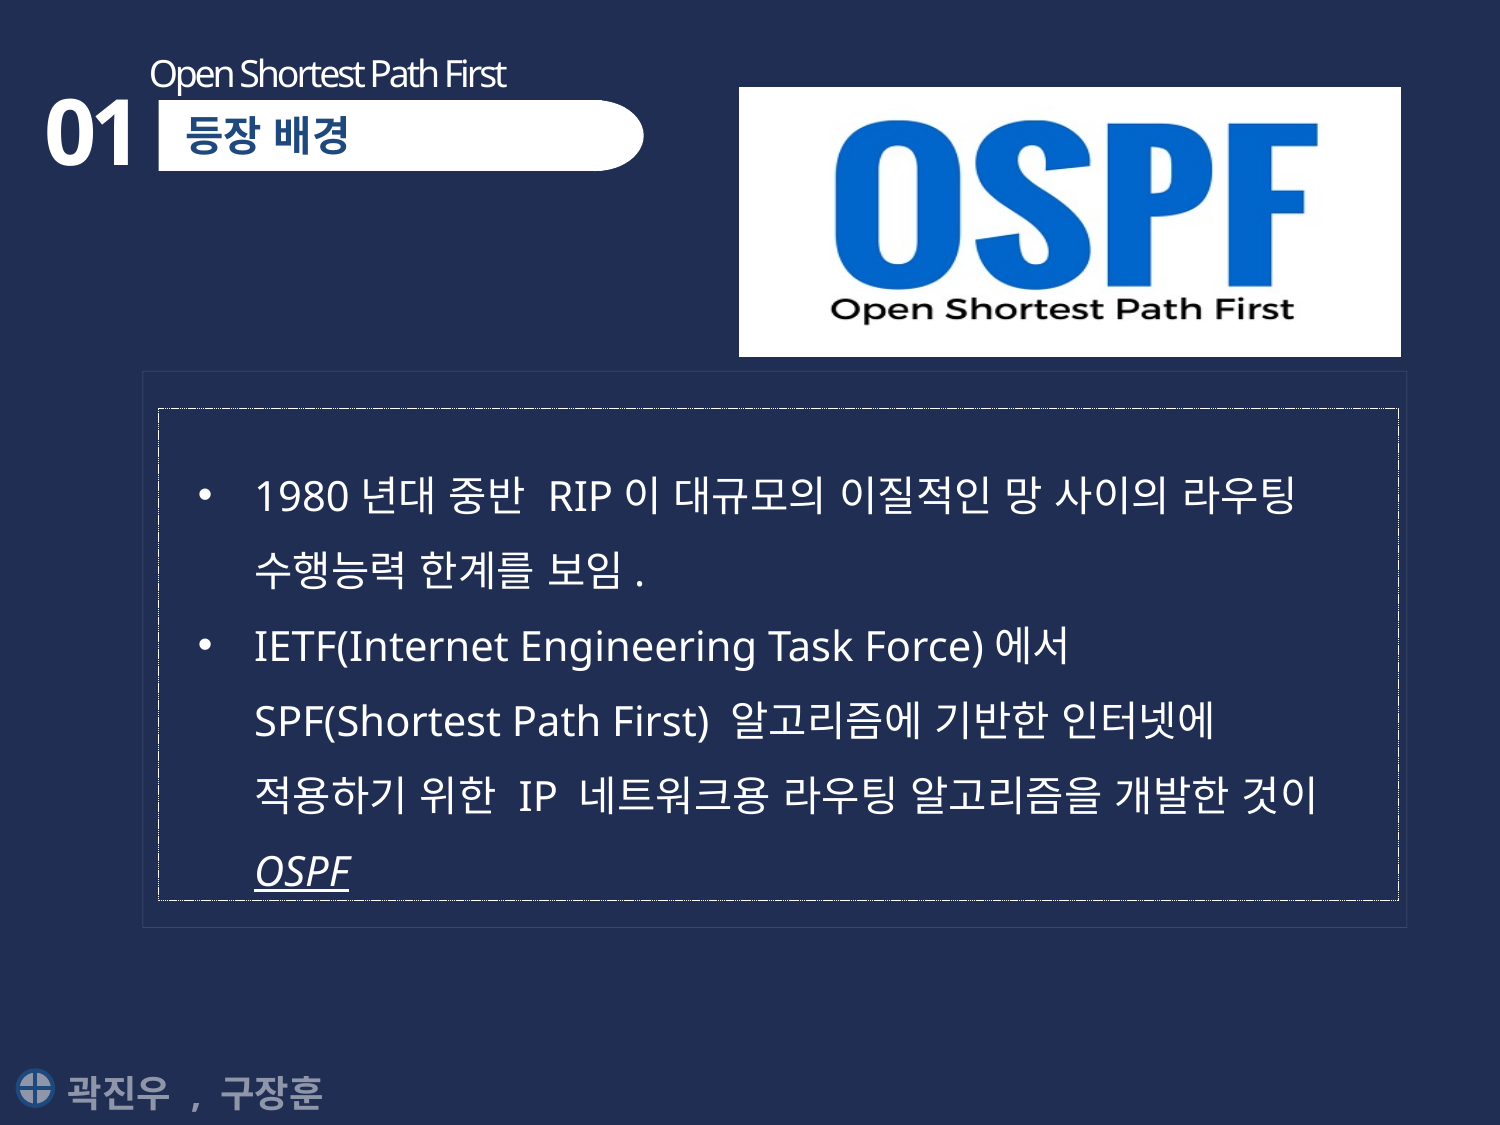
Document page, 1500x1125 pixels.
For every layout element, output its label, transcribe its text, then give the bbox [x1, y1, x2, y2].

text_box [158, 99, 644, 172]
text_box 01 [29, 66, 195, 191]
picture [739, 87, 1401, 357]
text_box [15, 1068, 53, 1108]
text_box Open Shortest Path First [133, 42, 523, 102]
text_box [141, 369, 1409, 930]
text_box 곽진우 , 구장훈 [53, 1062, 479, 1123]
